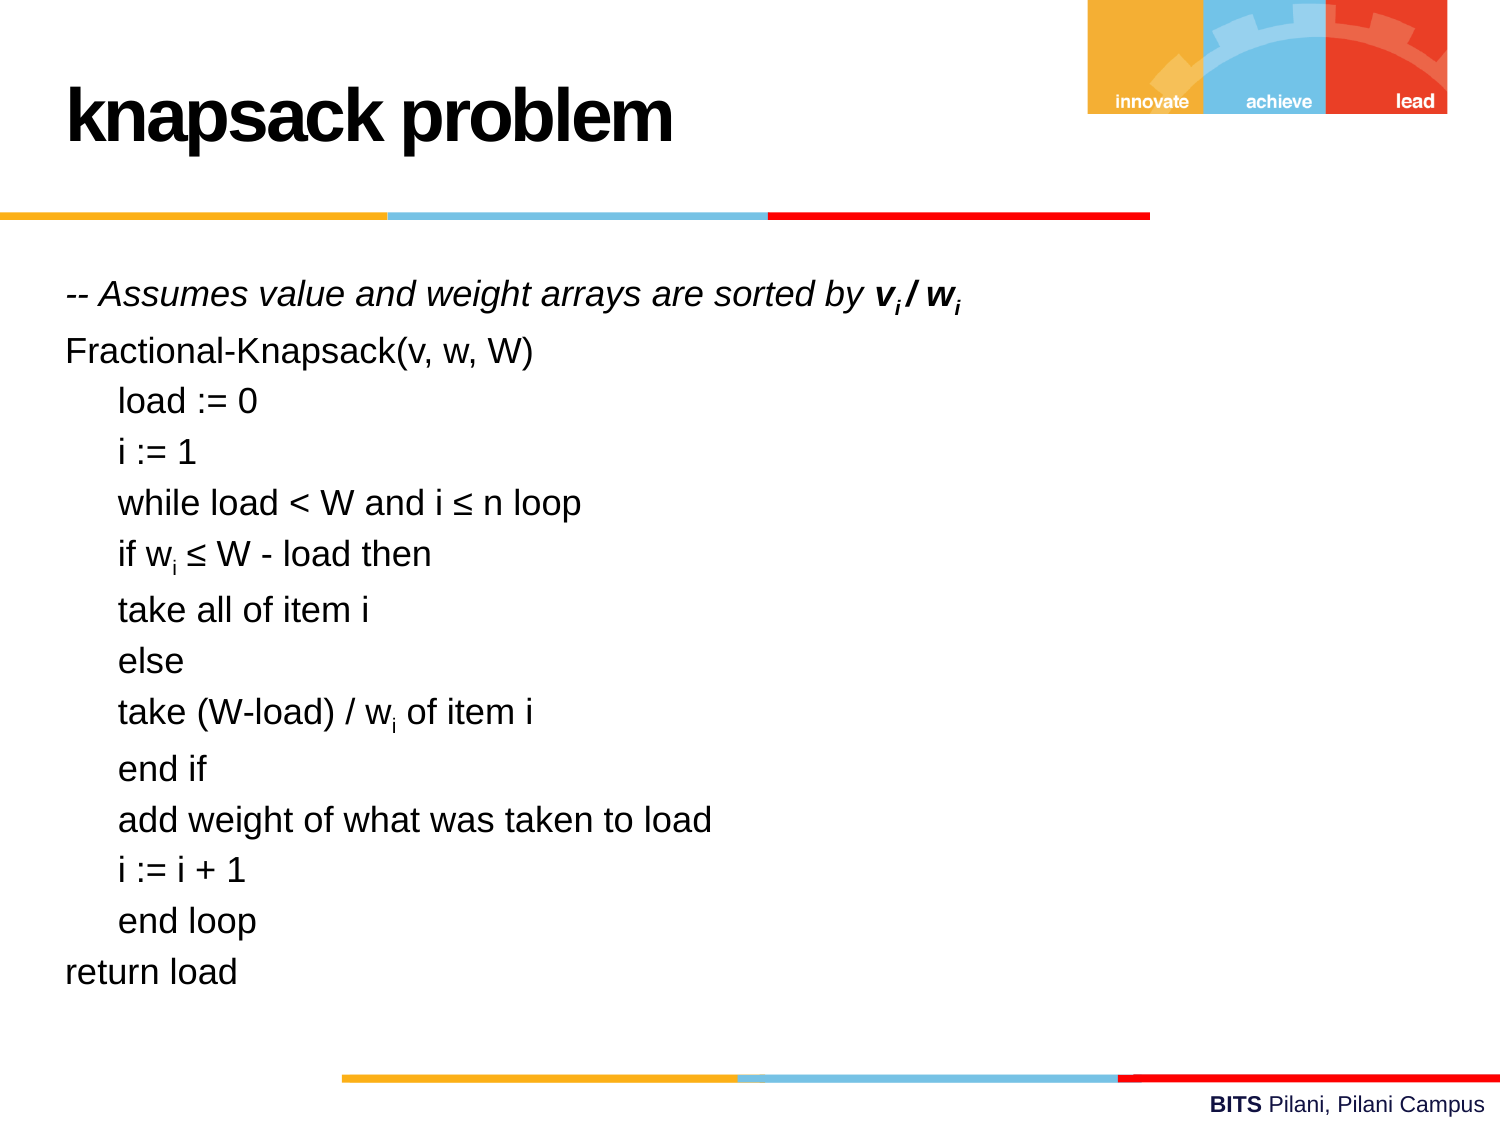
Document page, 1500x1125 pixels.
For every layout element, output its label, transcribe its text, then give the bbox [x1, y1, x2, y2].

list ‐‐ Assumes value and weight arrays are sorted by vi / wi Fractional‐Knapsack(v, w, W) load := 0 i := 1 while load < W and i ≤ n loop if wi ≤ W ‐ load then take all of item i else take (W‐load) / wi of item i end if add weight of what was taken to load i := i + 1 end loop return load [50, 262, 1400, 1005]
list knapsack problem [50, 24, 1088, 213]
picture [1087, 0, 1448, 114]
